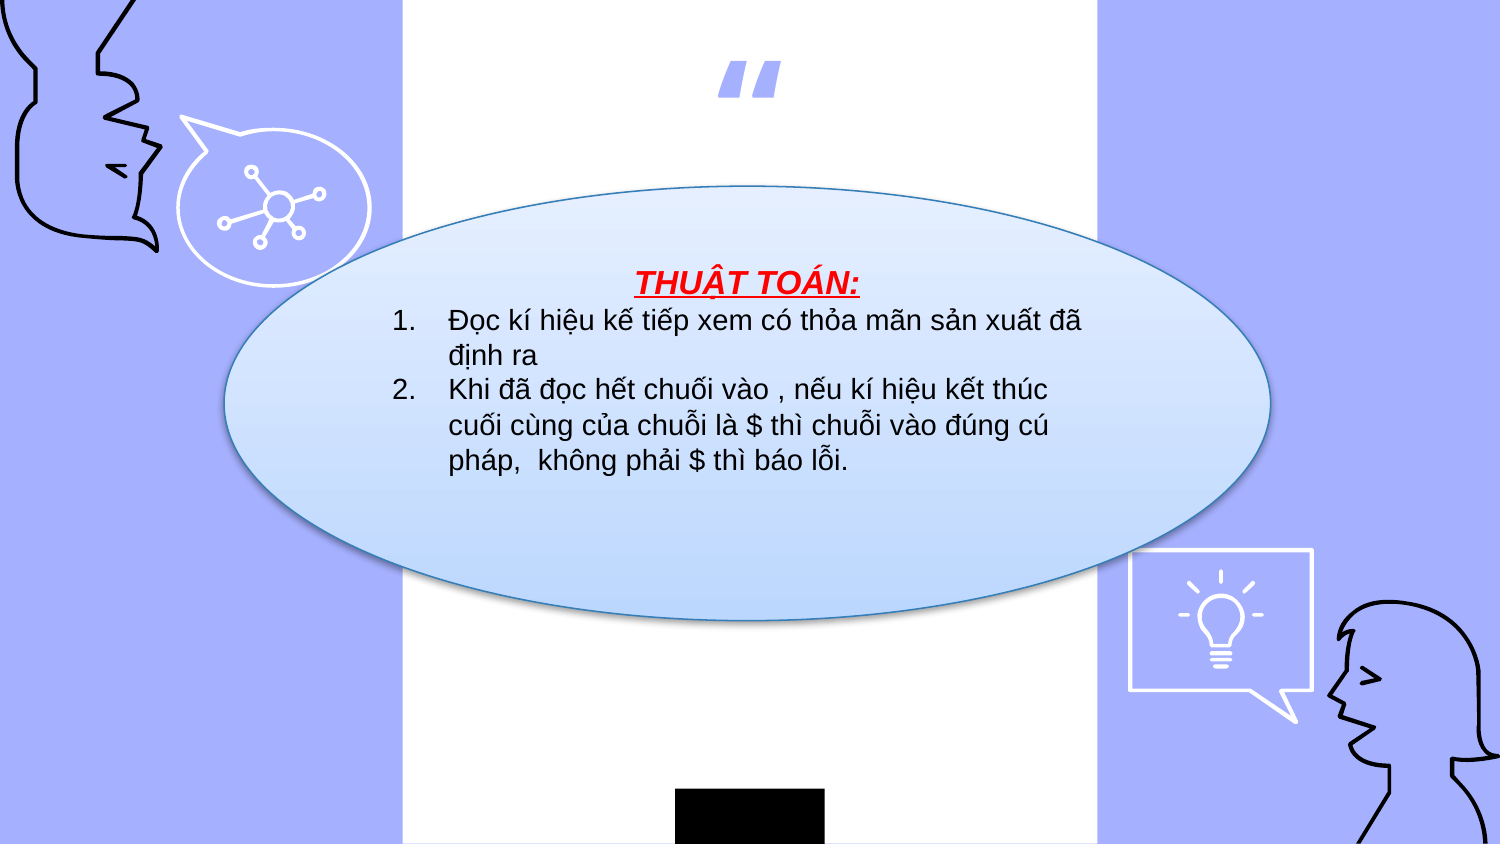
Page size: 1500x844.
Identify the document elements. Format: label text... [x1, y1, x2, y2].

text_box THUẬT TOÁN: Đọc kí hiệu kế tiếp xem có thỏa mãn sản xuất đã định ra Khi đã đọc hết chuối vào , nếu kí hiệu kết thúc cuối cùng của chuỗi là $ thì chuỗi vào đúng cú pháp, không phải $ thì báo lỗi. [223, 185, 1272, 622]
